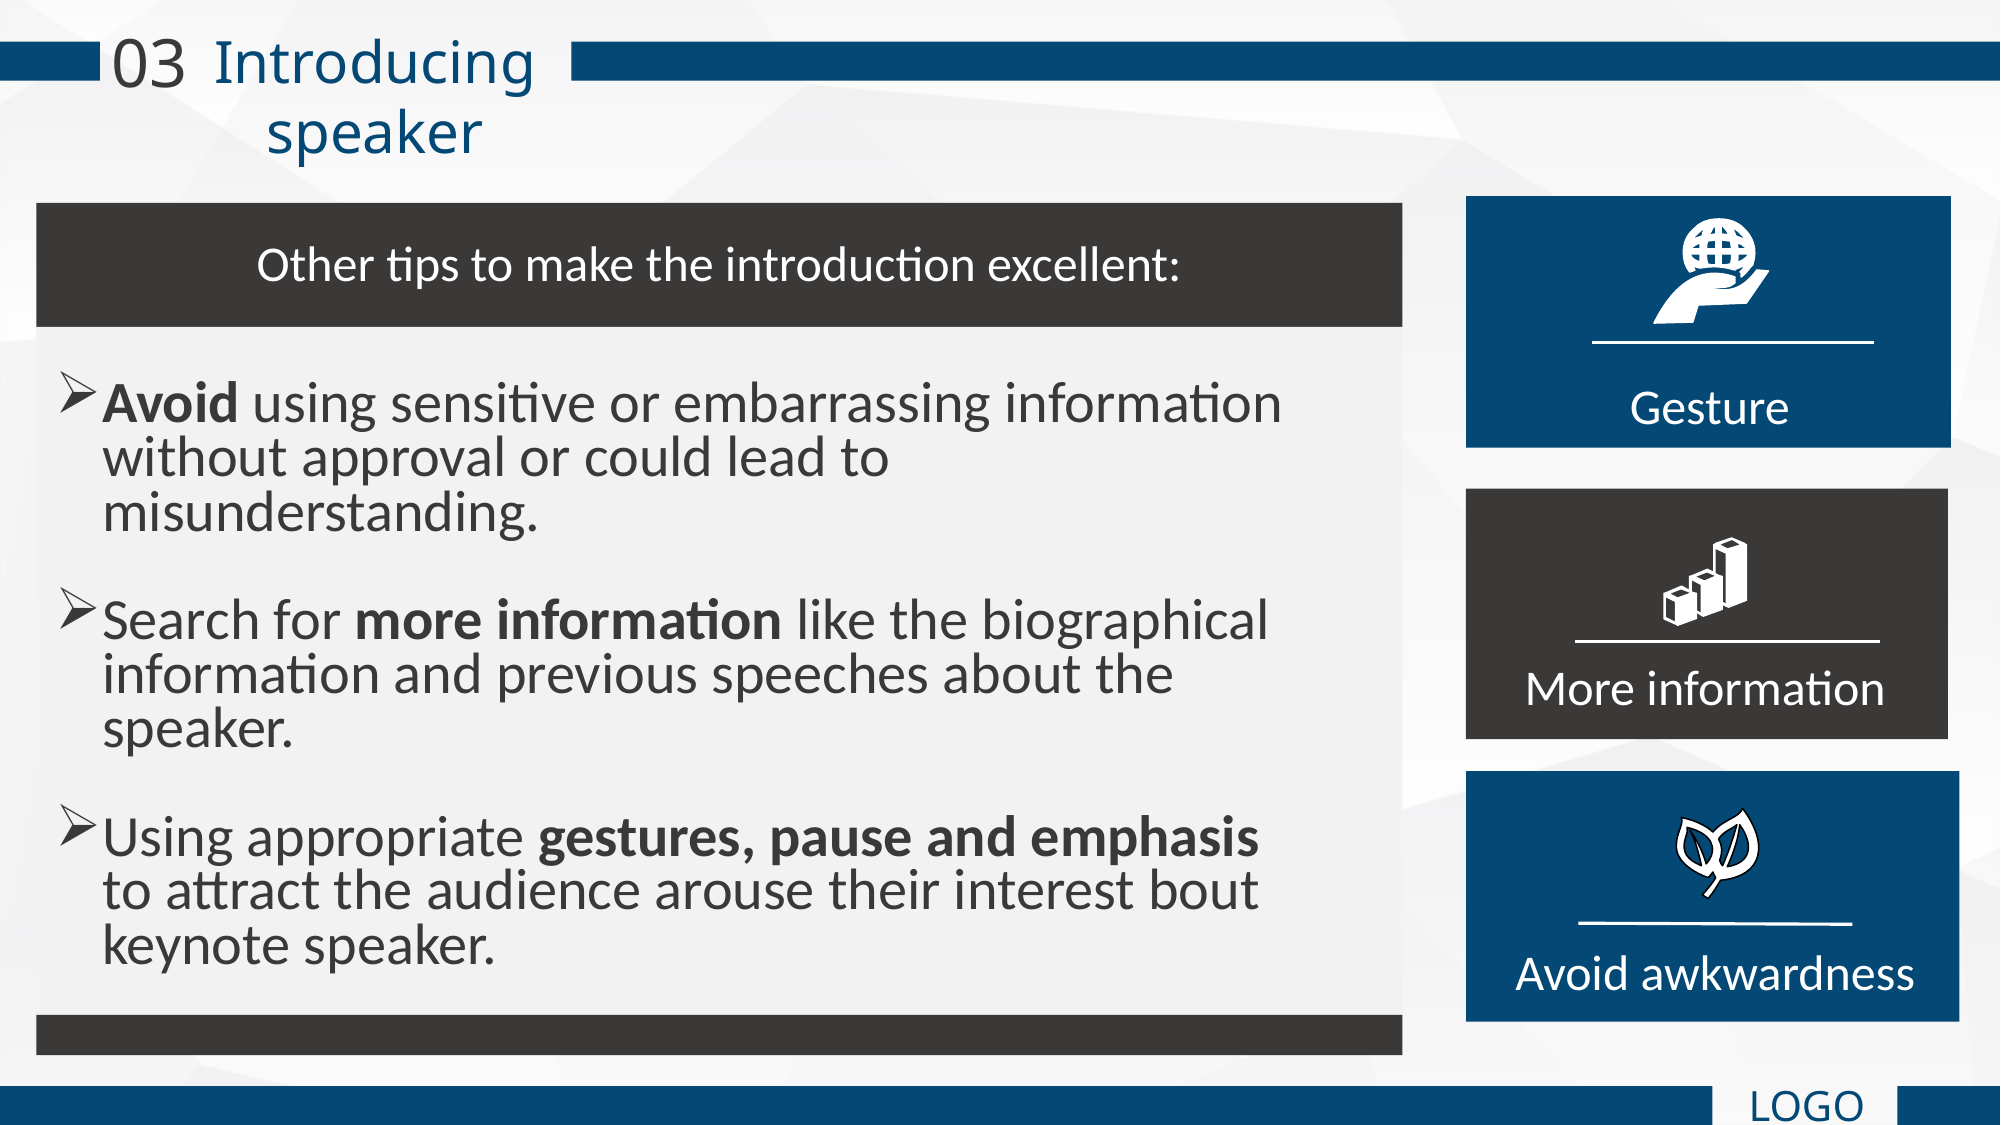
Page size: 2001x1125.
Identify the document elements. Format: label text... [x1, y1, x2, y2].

text_box [0, 1085, 1683, 1125]
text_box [1465, 488, 1948, 740]
text_box [1930, 1085, 2000, 1125]
text_box LOGO [1683, 1072, 1930, 1125]
text_box [0, 41, 90, 82]
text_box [90, 13, 646, 175]
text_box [1455, 196, 1965, 448]
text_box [1466, 771, 1960, 1022]
picture [0, 0, 2001, 1125]
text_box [36, 202, 1403, 1056]
text_box [646, 41, 2000, 82]
